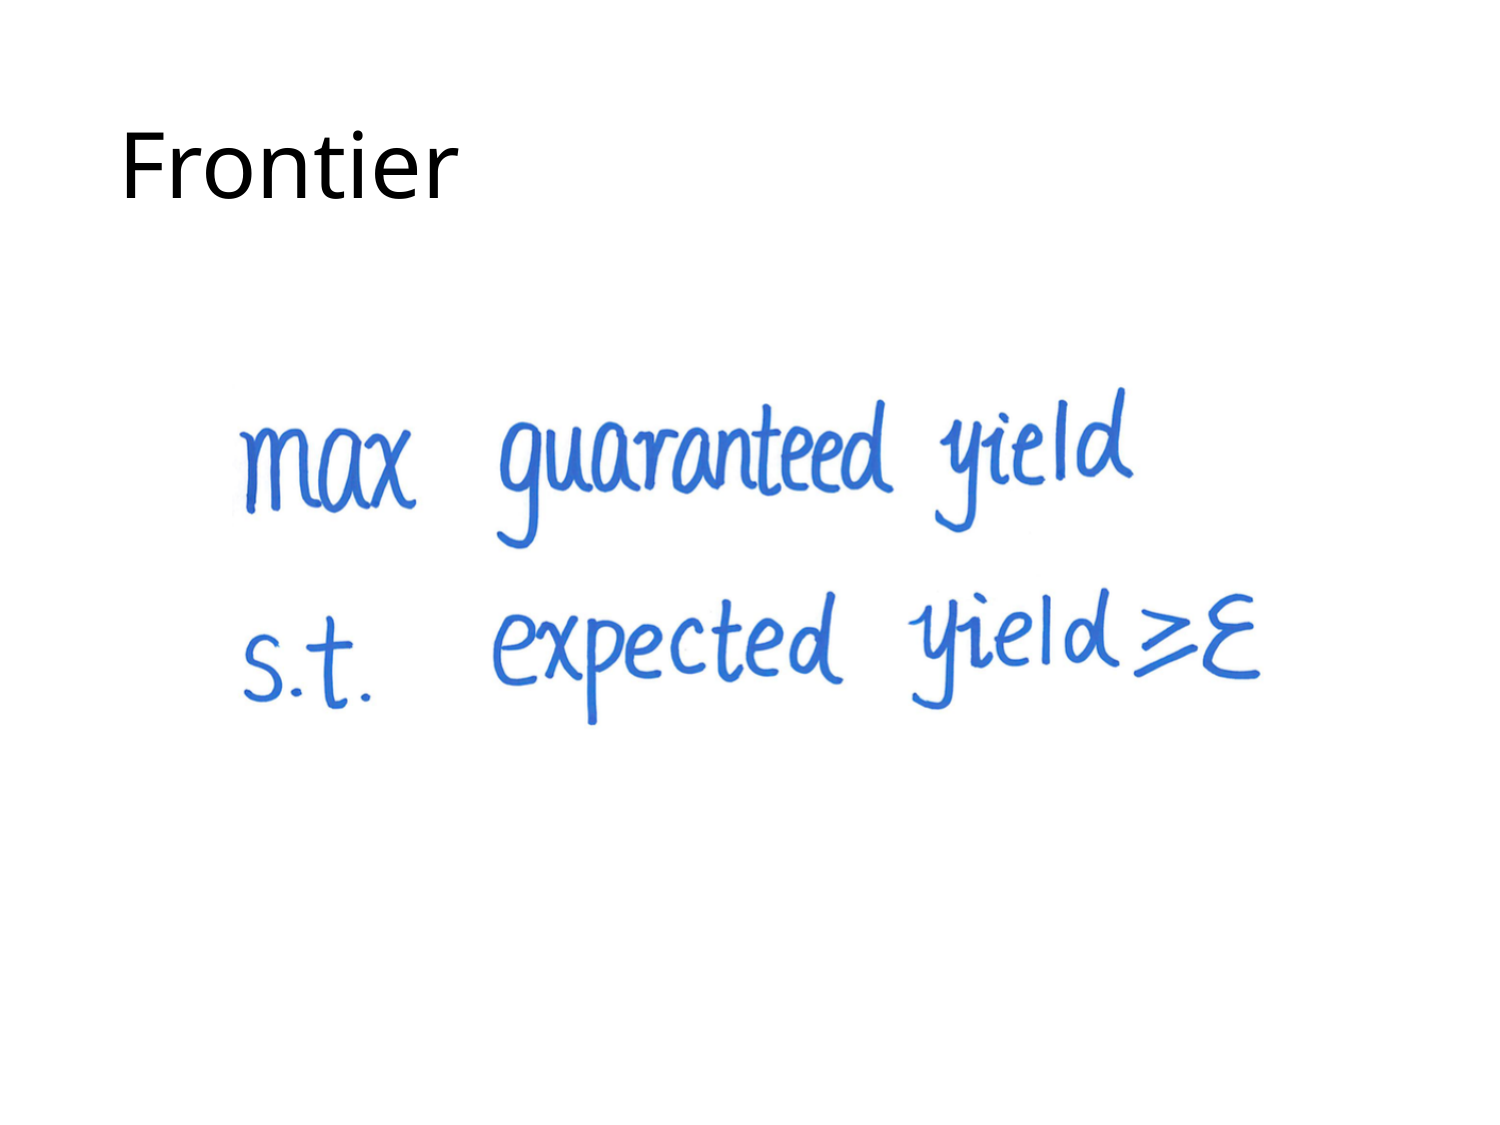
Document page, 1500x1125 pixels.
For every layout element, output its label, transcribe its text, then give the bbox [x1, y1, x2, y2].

picture [232, 384, 1268, 740]
title Frontier [103, 59, 1397, 278]
